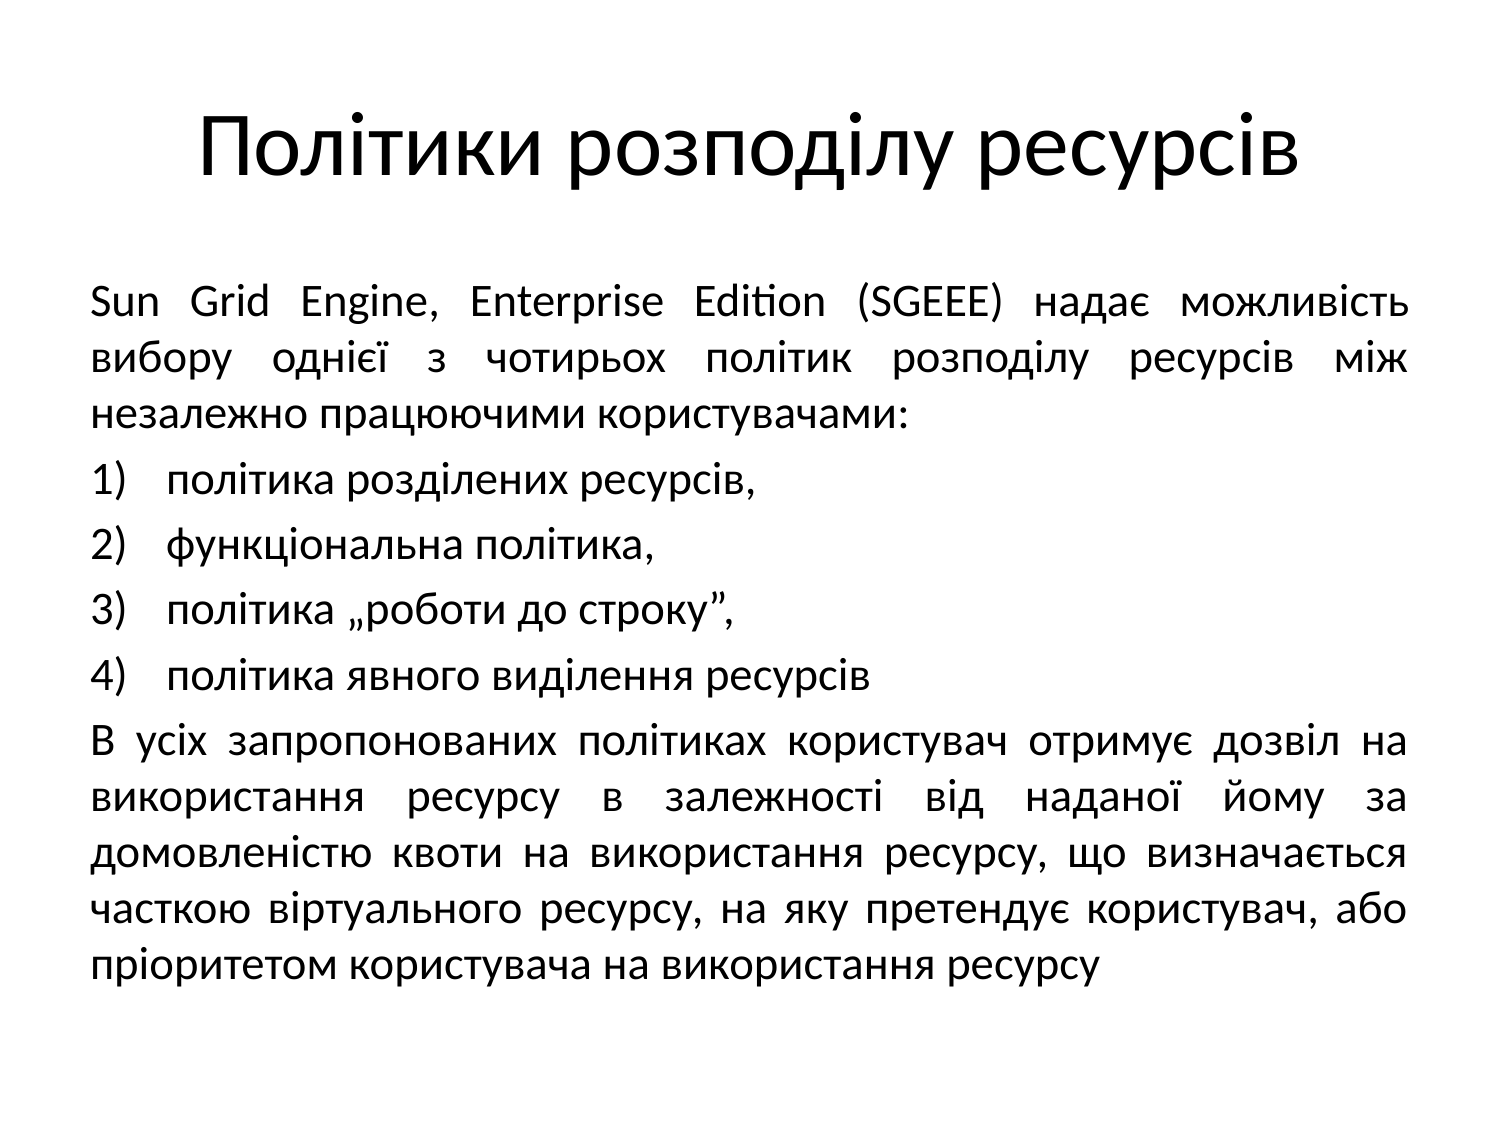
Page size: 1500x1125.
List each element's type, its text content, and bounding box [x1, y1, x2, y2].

list Sun Grid Engine, Enterprise Edition (SGEEE) надає можливість вибору однієї з чотирьох політик розподілу ресурсів між незалежно працюючими користувачами: політика розділених ресурсів, функціональна політика, політика „роботи до строку”, політика явного виділення ресурсів В усіх запропонованих політиках користувач отримує дозвіл на використання ресурсу в залежності від наданої йому за домовленістю квоти на використання ресурсу, що визначається часткою віртуального ресурсу, на яку претендує користувач, або пріоритетом користувача на використання ресурсу [75, 262, 1425, 1005]
title Політики розподілу ресурсів [75, 45, 1425, 233]
